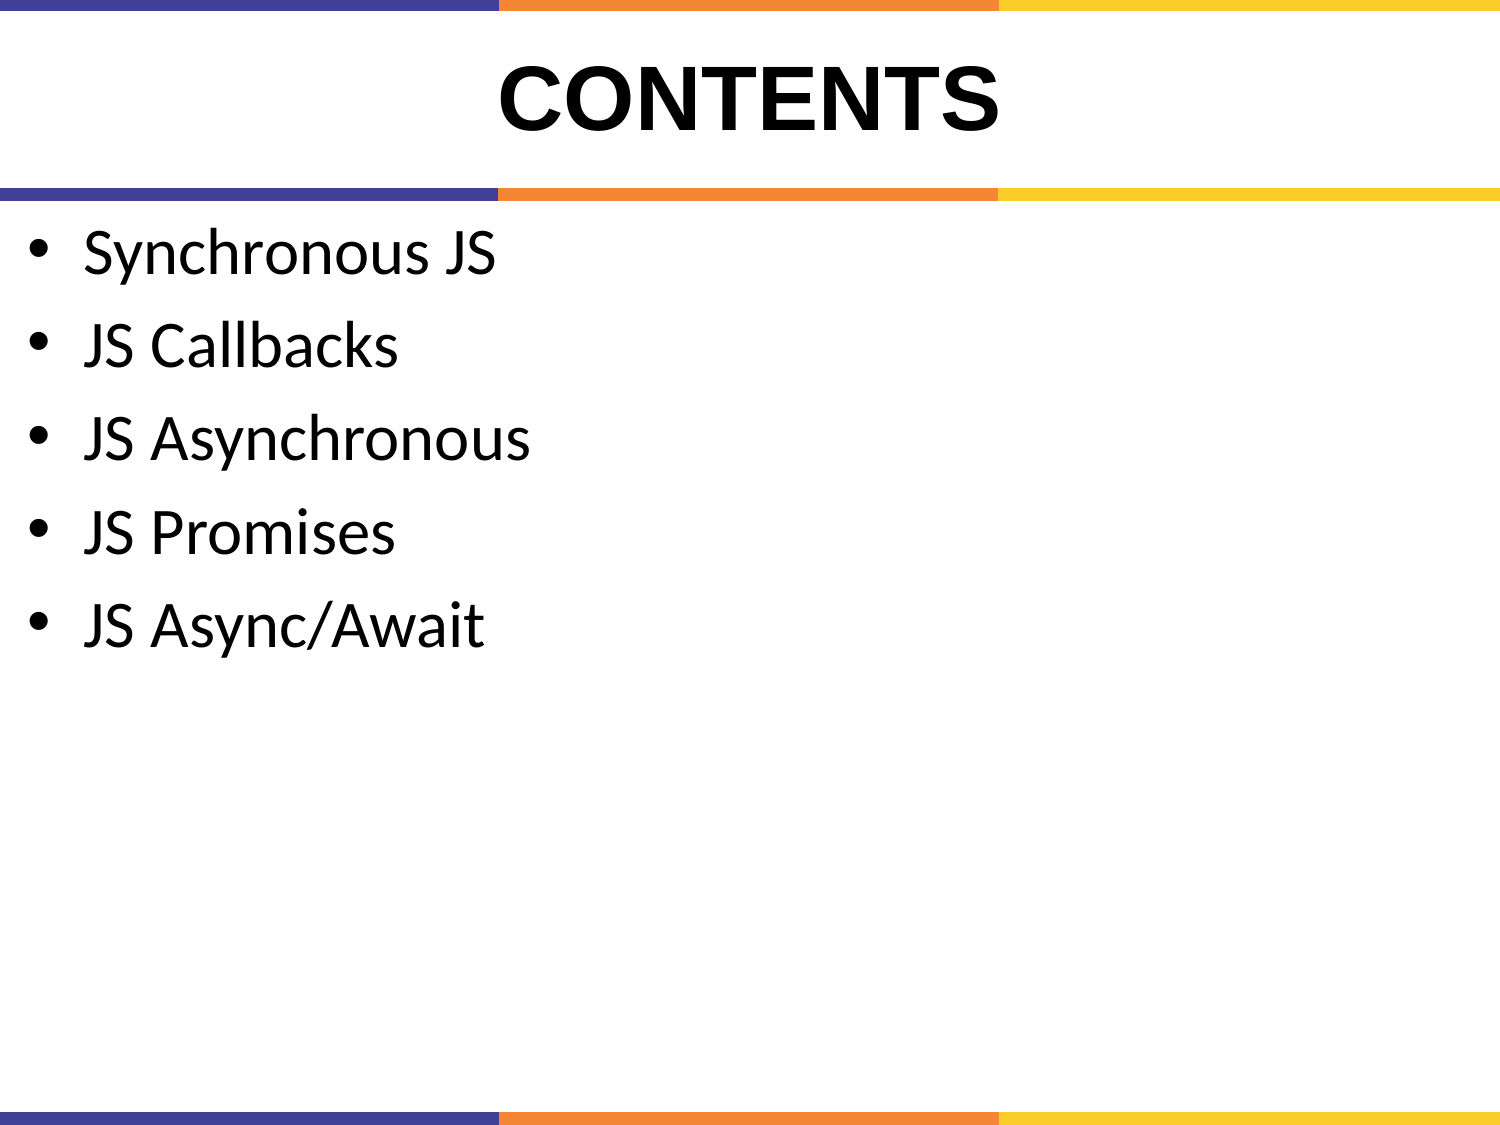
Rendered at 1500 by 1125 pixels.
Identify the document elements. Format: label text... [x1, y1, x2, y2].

title Contents [0, 0, 1500, 188]
list Synchronous JS JS Callbacks JS Asynchronous JS Promises JS Async/Await [12, 200, 1488, 1100]
